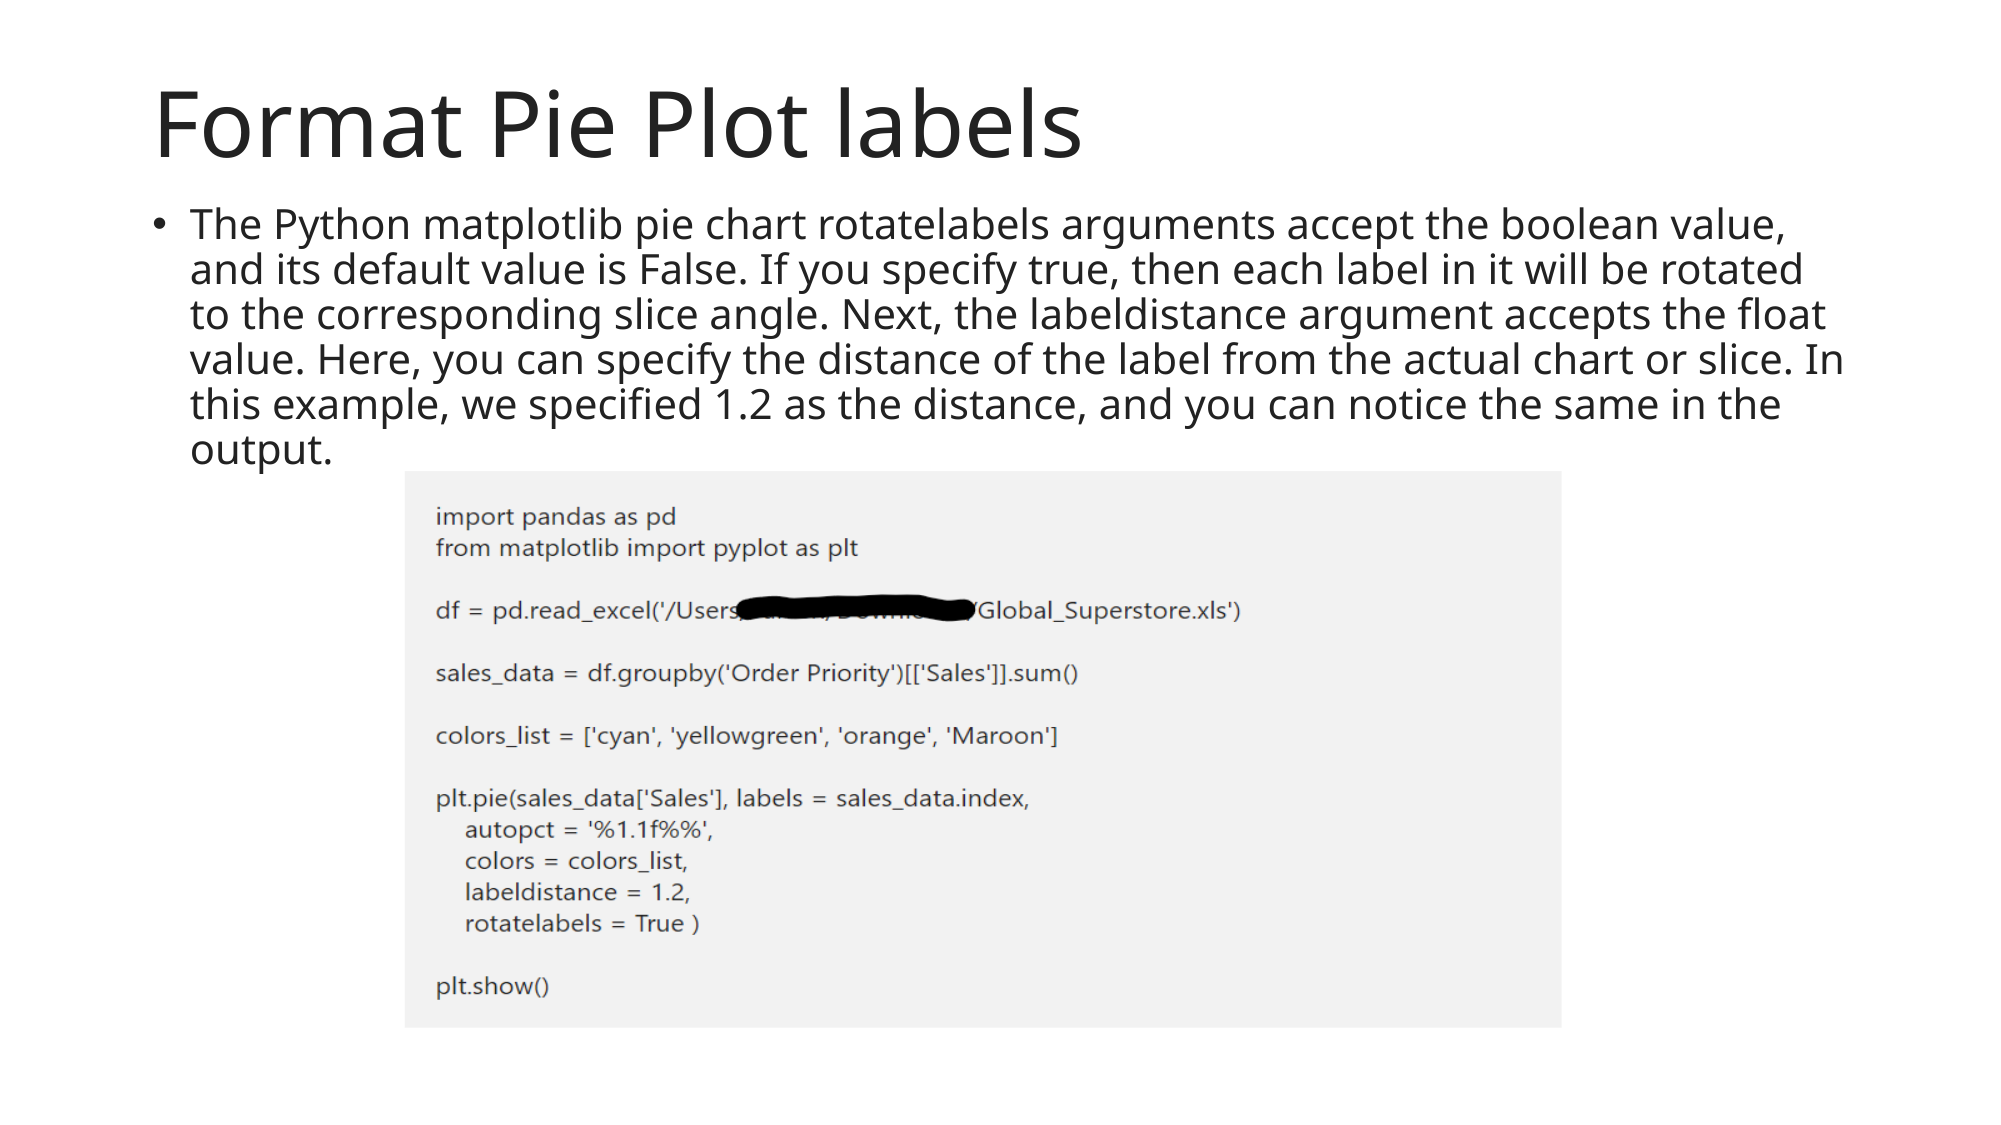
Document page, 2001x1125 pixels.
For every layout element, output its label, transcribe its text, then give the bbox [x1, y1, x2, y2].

picture [385, 451, 1588, 1049]
list The Python matplotlib pie chart rotatelabels arguments accept the boolean value, and its default value is False. If you specify true, then each label in it will be rotated to the corresponding slice angle. Next, the labeldistance argument accepts the float value. Here, you can specify the distance of the label from the actual chart or slice. In this example, we specified 1.2 as the distance, and you can notice the same in the output. [137, 195, 1863, 1100]
title Format Pie Plot labels [137, 59, 1863, 195]
